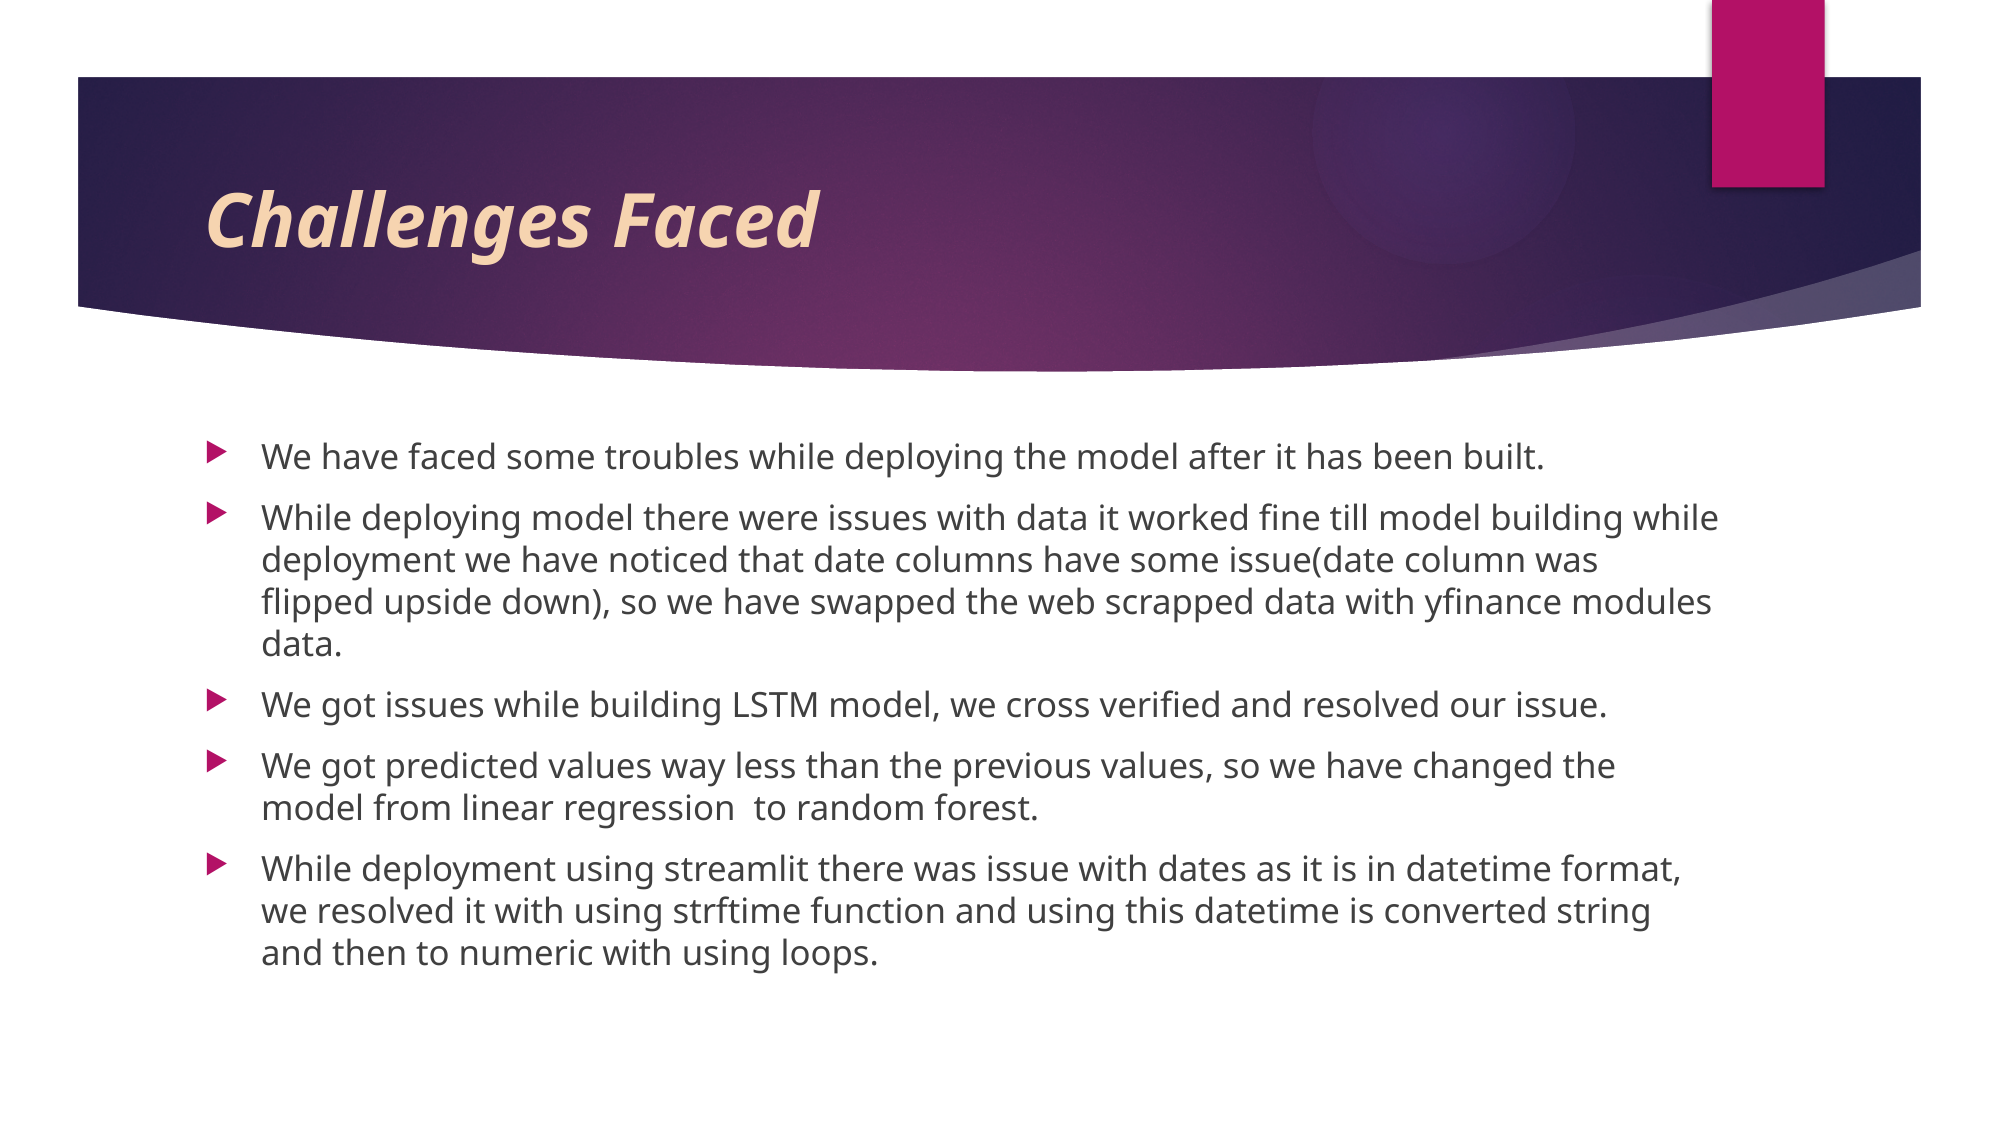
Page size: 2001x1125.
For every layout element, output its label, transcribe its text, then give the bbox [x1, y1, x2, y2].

title Challenges Faced [189, 159, 1627, 276]
list We have faced some troubles while deploying the model after it has been built. While deploying model there were issues with data it worked fine till model building while deployment we have noticed that date columns have some issue(date column was flipped upside down), so we have swapped the web scrapped data with yfinance modules data. We got issues while building LSTM model, we cross verified and resolved our issue. We got predicted values way less than the previous values, so we have changed the model from linear regression to random forest. While deployment using streamlit there was issue with dates as it is in datetime format, we resolved it with using strftime function and using this datetime is converted string and then to numeric with using loops. [189, 427, 1736, 988]
